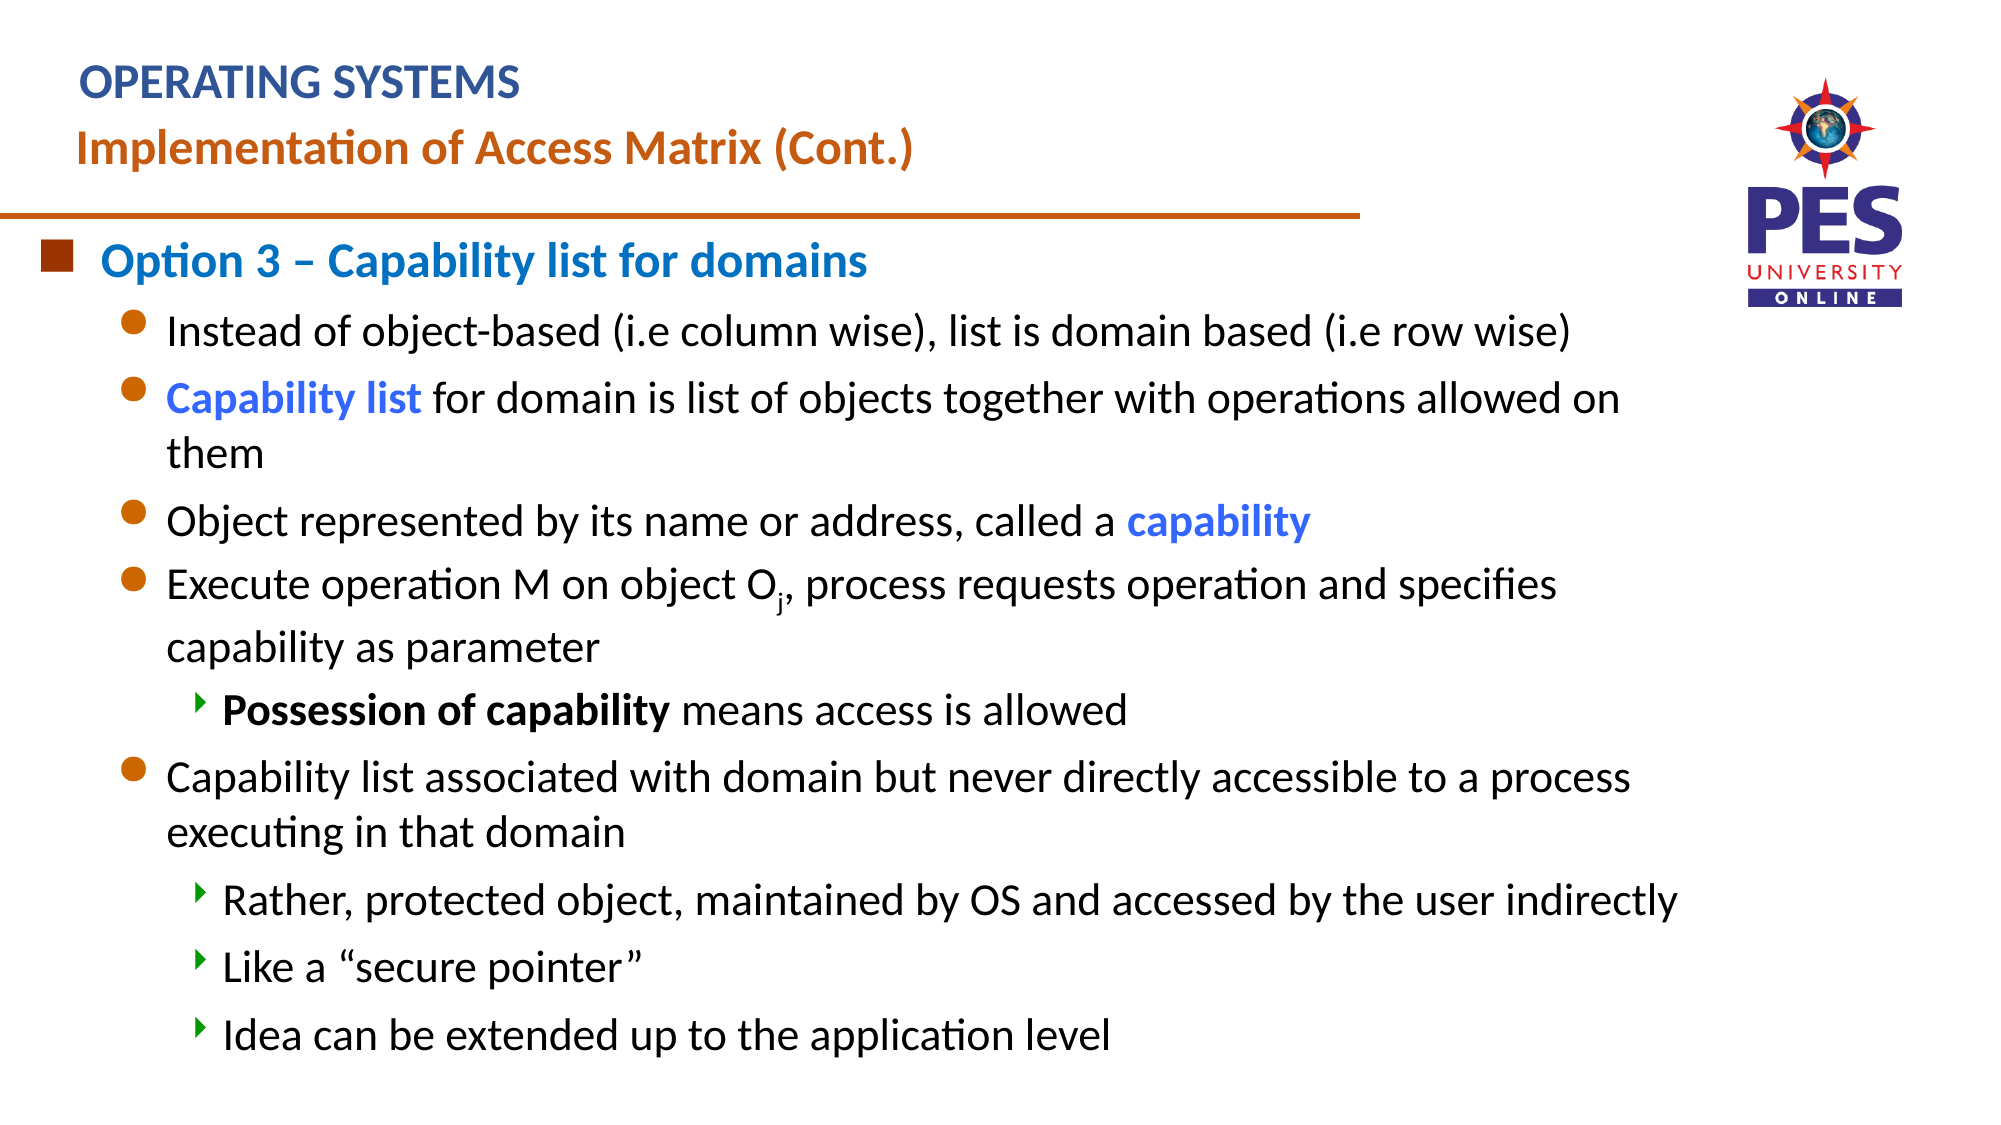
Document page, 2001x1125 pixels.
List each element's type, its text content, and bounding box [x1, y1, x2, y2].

text_box Option 3 – Capability list for domains Instead of object-based (i.e column wise), list is domain based (i.e row wise) Capability list for domain is list of objects together with operations allowed on them Object represented by its name or address, called a capability Execute operation M on object Oj, process requests operation and specifies capability as parameter Possession of capability means access is allowed Capability list associated with domain but never directly accessible to a process executing in that domain Rather, protected object, maintained by OS and accessed by the user indirectly Like a “secure pointer” Idea can be extended up to the application level [29, 220, 1741, 1087]
picture [1748, 76, 1902, 307]
text_box OPERATING SYSTEMS [64, 41, 1295, 117]
text_box Implementation of Access Matrix (Cont.) [60, 106, 1374, 182]
